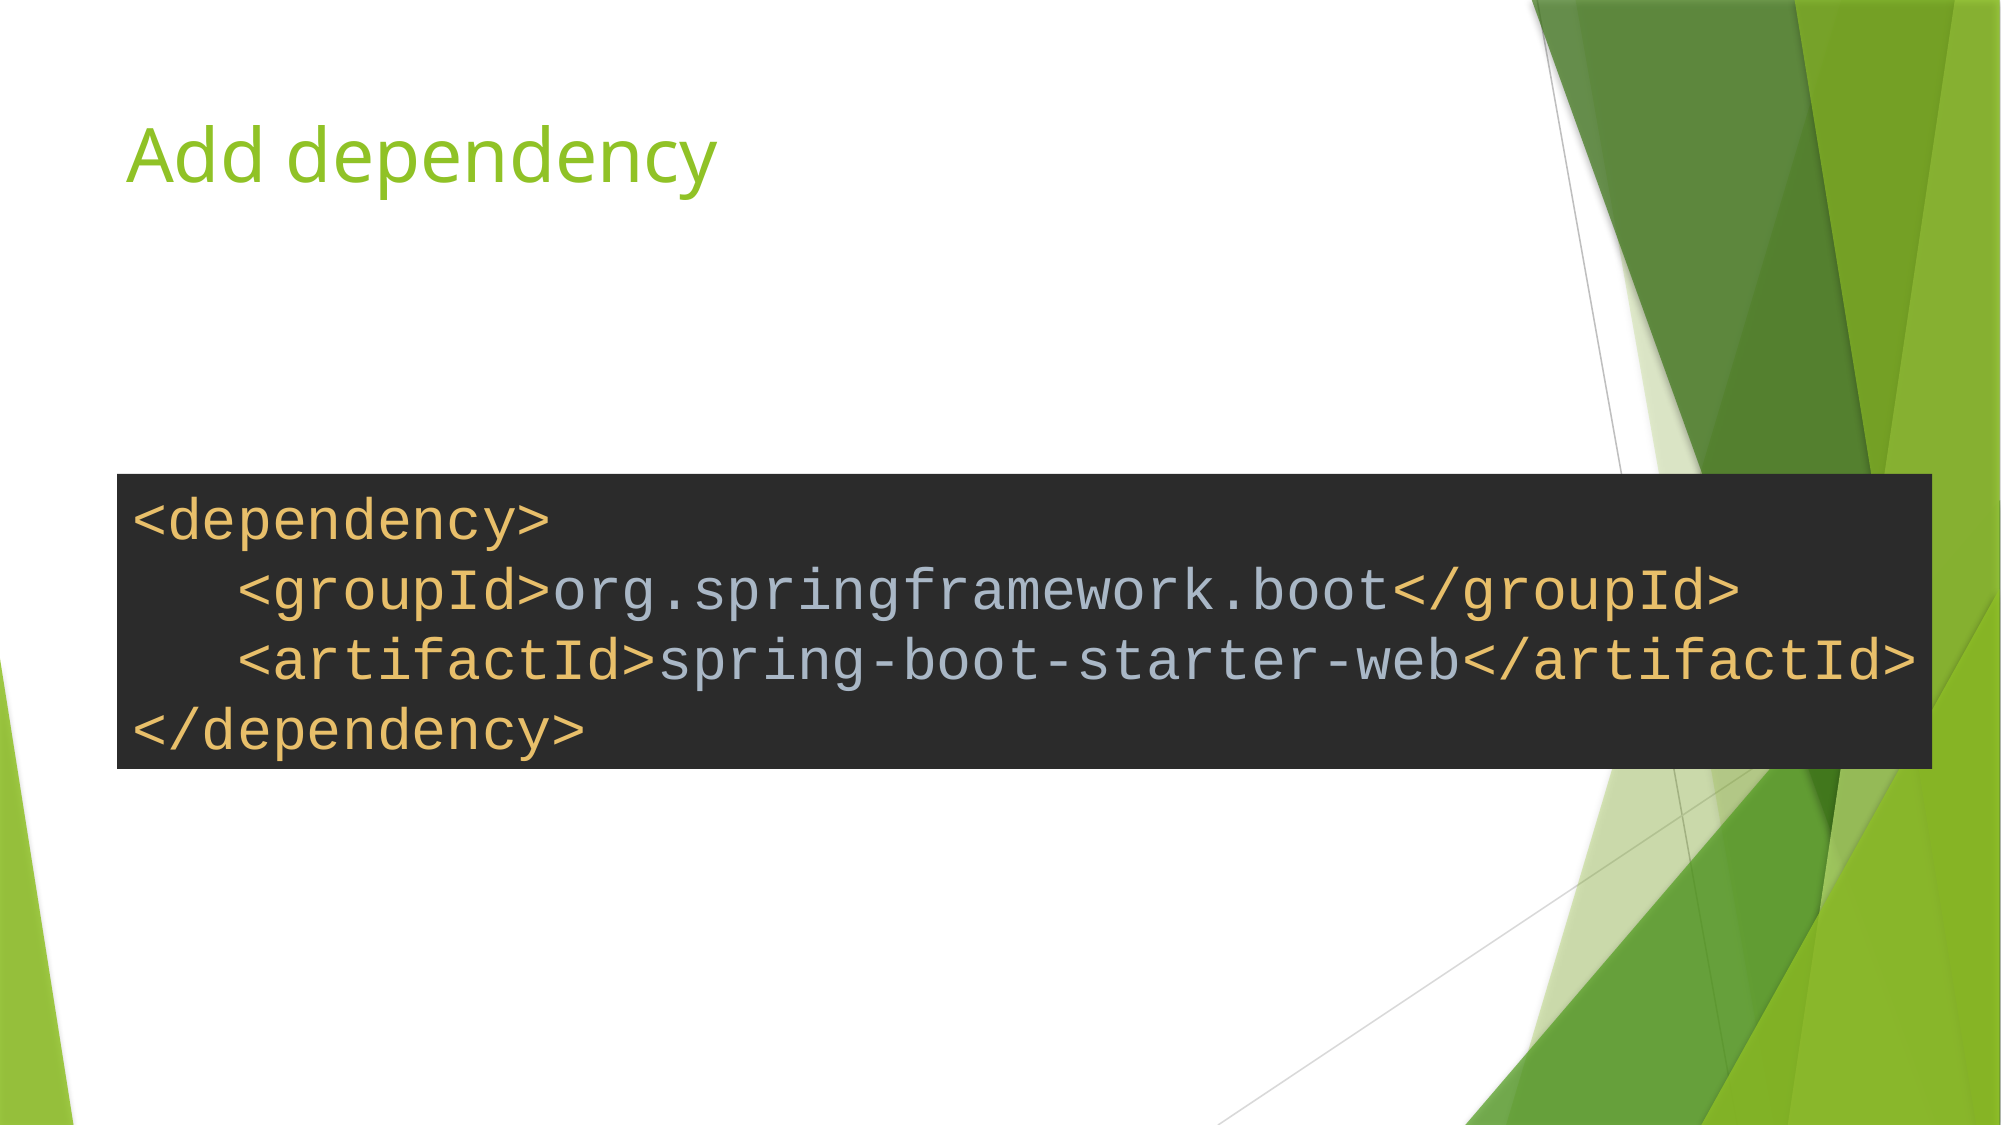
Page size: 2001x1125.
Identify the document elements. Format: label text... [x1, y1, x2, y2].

text_box <dependency> <groupId>org.springframework.boot</groupId> <artifactId>spring-boot-starter-web</artifactId> </dependency> [117, 473, 1933, 769]
title Add dependency [111, 99, 1522, 317]
